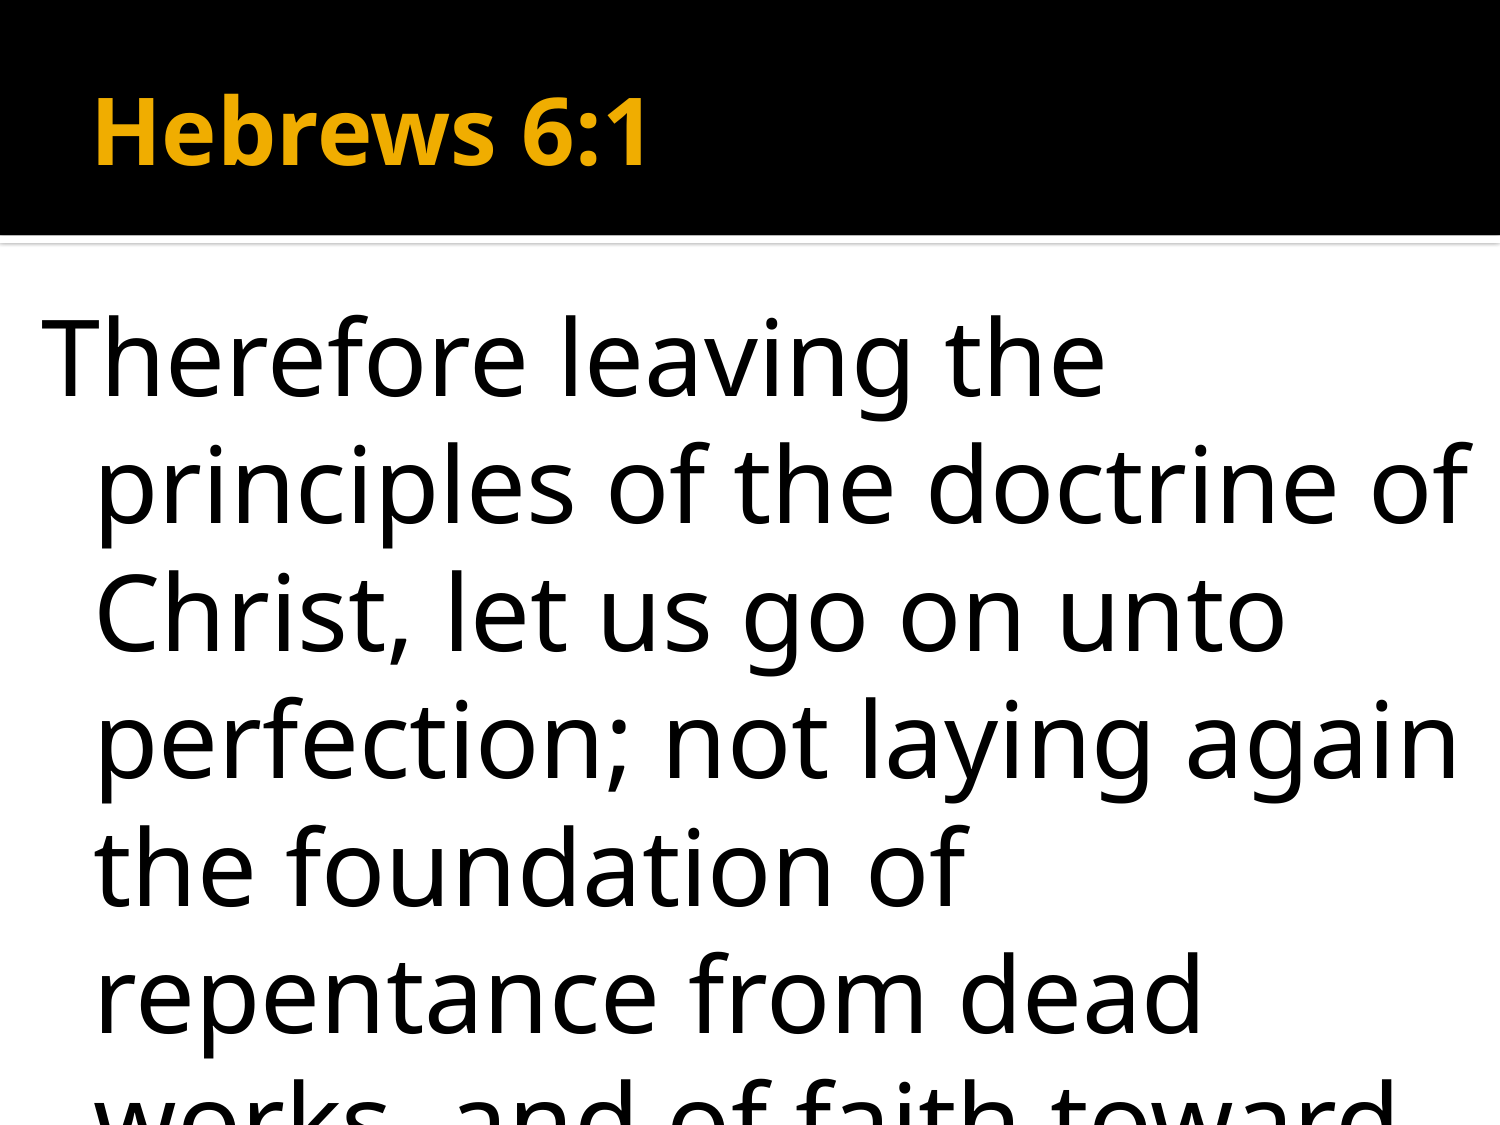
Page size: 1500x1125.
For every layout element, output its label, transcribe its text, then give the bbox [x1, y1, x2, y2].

title Hebrews 6:1 [75, 25, 1425, 231]
list Therefore leaving the principles of the doctrine of Christ, let us go on unto perfection; not laying again the foundation of repentance from dead works, and of faith toward God, [12, 275, 1488, 1034]
